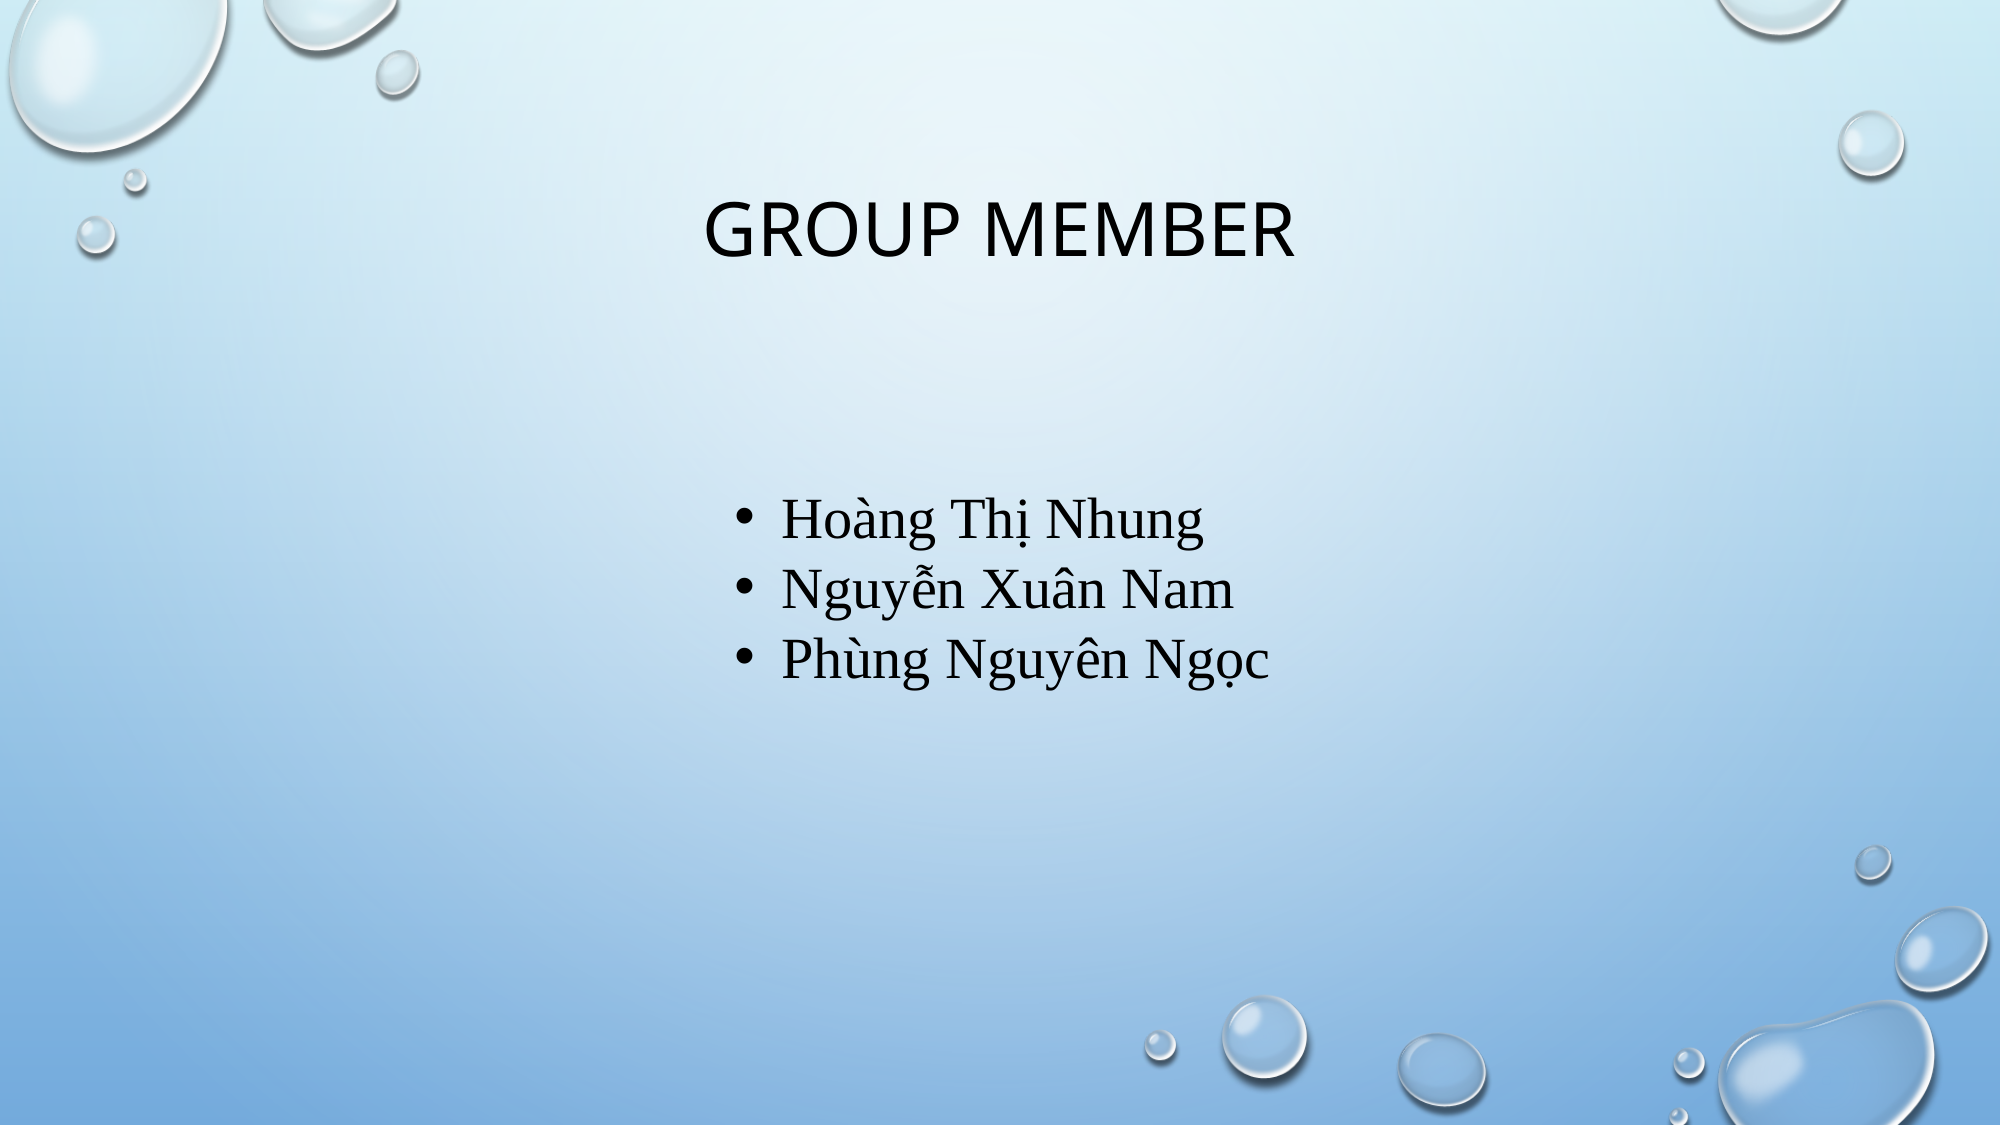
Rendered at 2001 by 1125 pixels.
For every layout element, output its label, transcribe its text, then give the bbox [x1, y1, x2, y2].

picture [0, 0, 2000, 1125]
title Group member [149, 101, 1851, 364]
text_box Hoàng Thị Nhung Nguyễn Xuân Nam Phùng Nguyên Ngọc [719, 473, 1329, 978]
